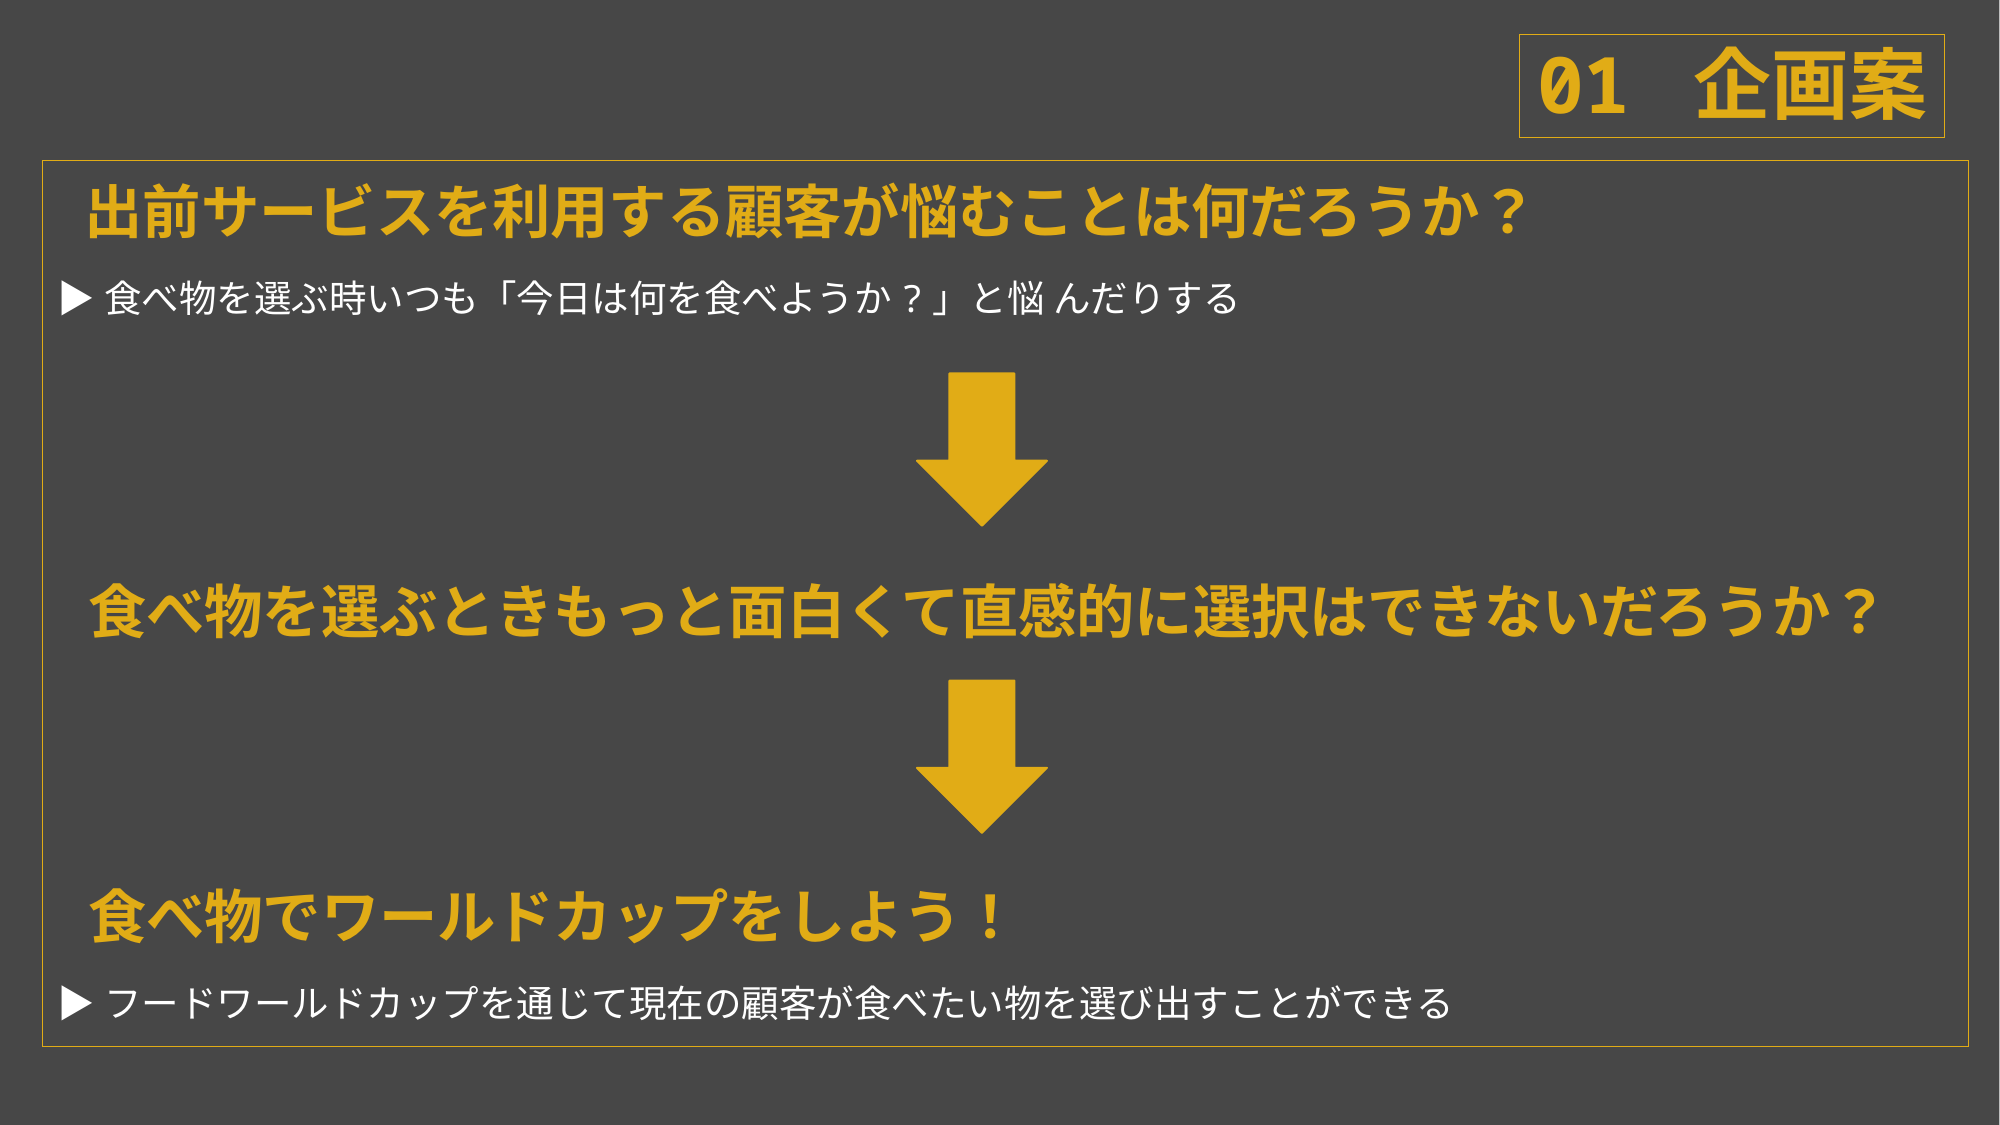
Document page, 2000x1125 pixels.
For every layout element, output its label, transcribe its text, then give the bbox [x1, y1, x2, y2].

text_box [916, 372, 1048, 527]
title 01 企画案 [1519, 34, 1945, 138]
list 出前サービスを利用する顧客が悩むことは何だろうか？ ▶食べ物を選ぶ時いつも「今日は何を食べようか?」と悩 んだりする 食べ物を選ぶときもっと面白くて直感的に選択はできないだろうか？ 食べ物でワールドカップをしよう！ ▶フードワールドカップを通じて現在の顧客が食べたい物を選び出すことができる [42, 160, 1969, 1047]
text_box [916, 679, 1048, 834]
